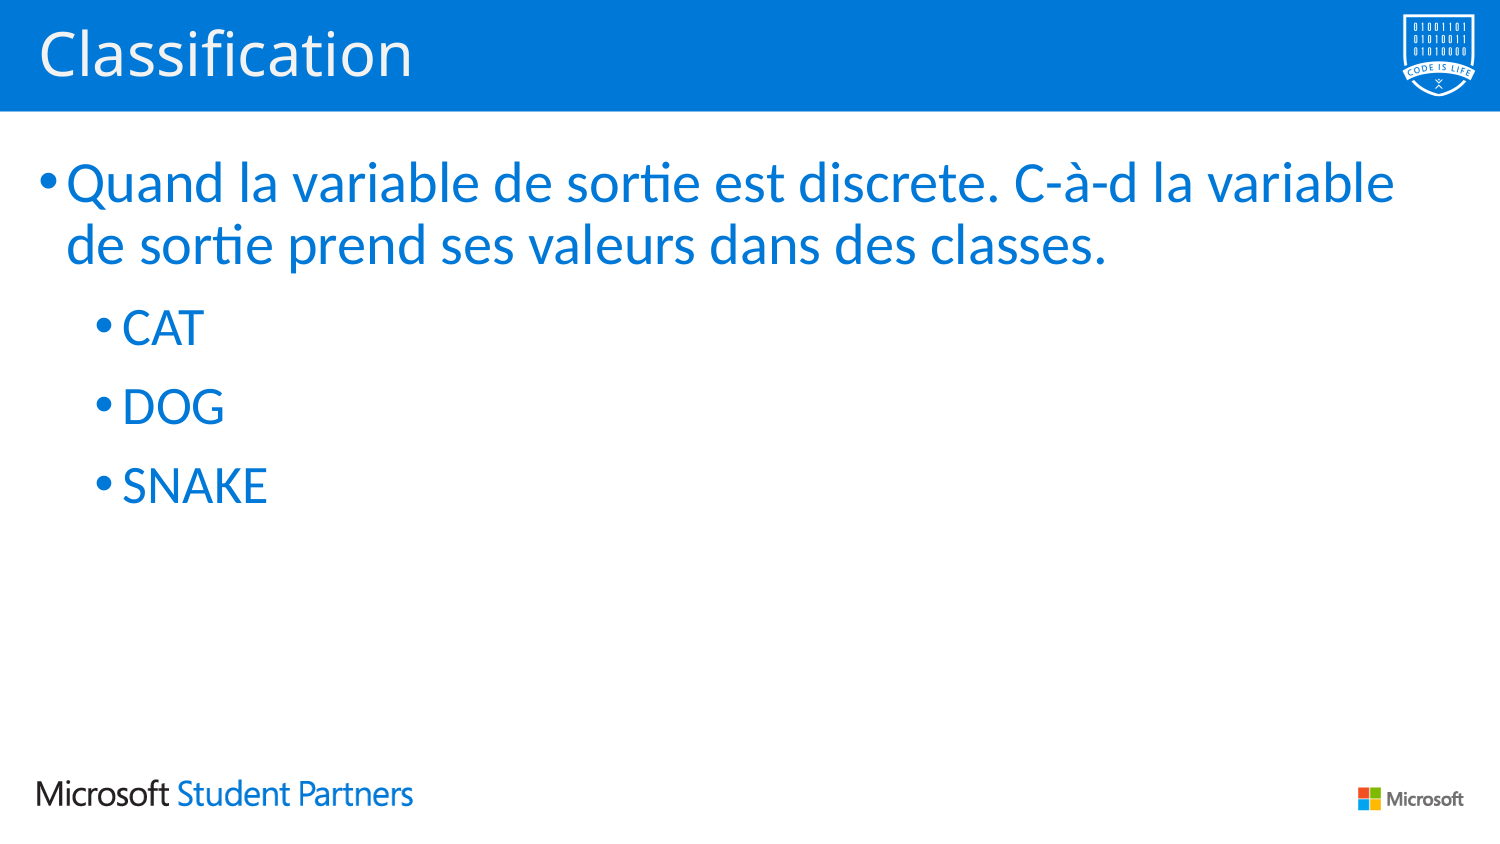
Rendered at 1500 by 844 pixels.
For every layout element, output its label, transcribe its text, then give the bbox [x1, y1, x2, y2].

list Quand la variable de sortie est discrete. C-à-d la variable de sortie prend ses valeurs dans des classes. CAT DOG SNAKE [38, 151, 1463, 735]
title Classification [38, 23, 1285, 90]
picture [0, 0, 1500, 844]
